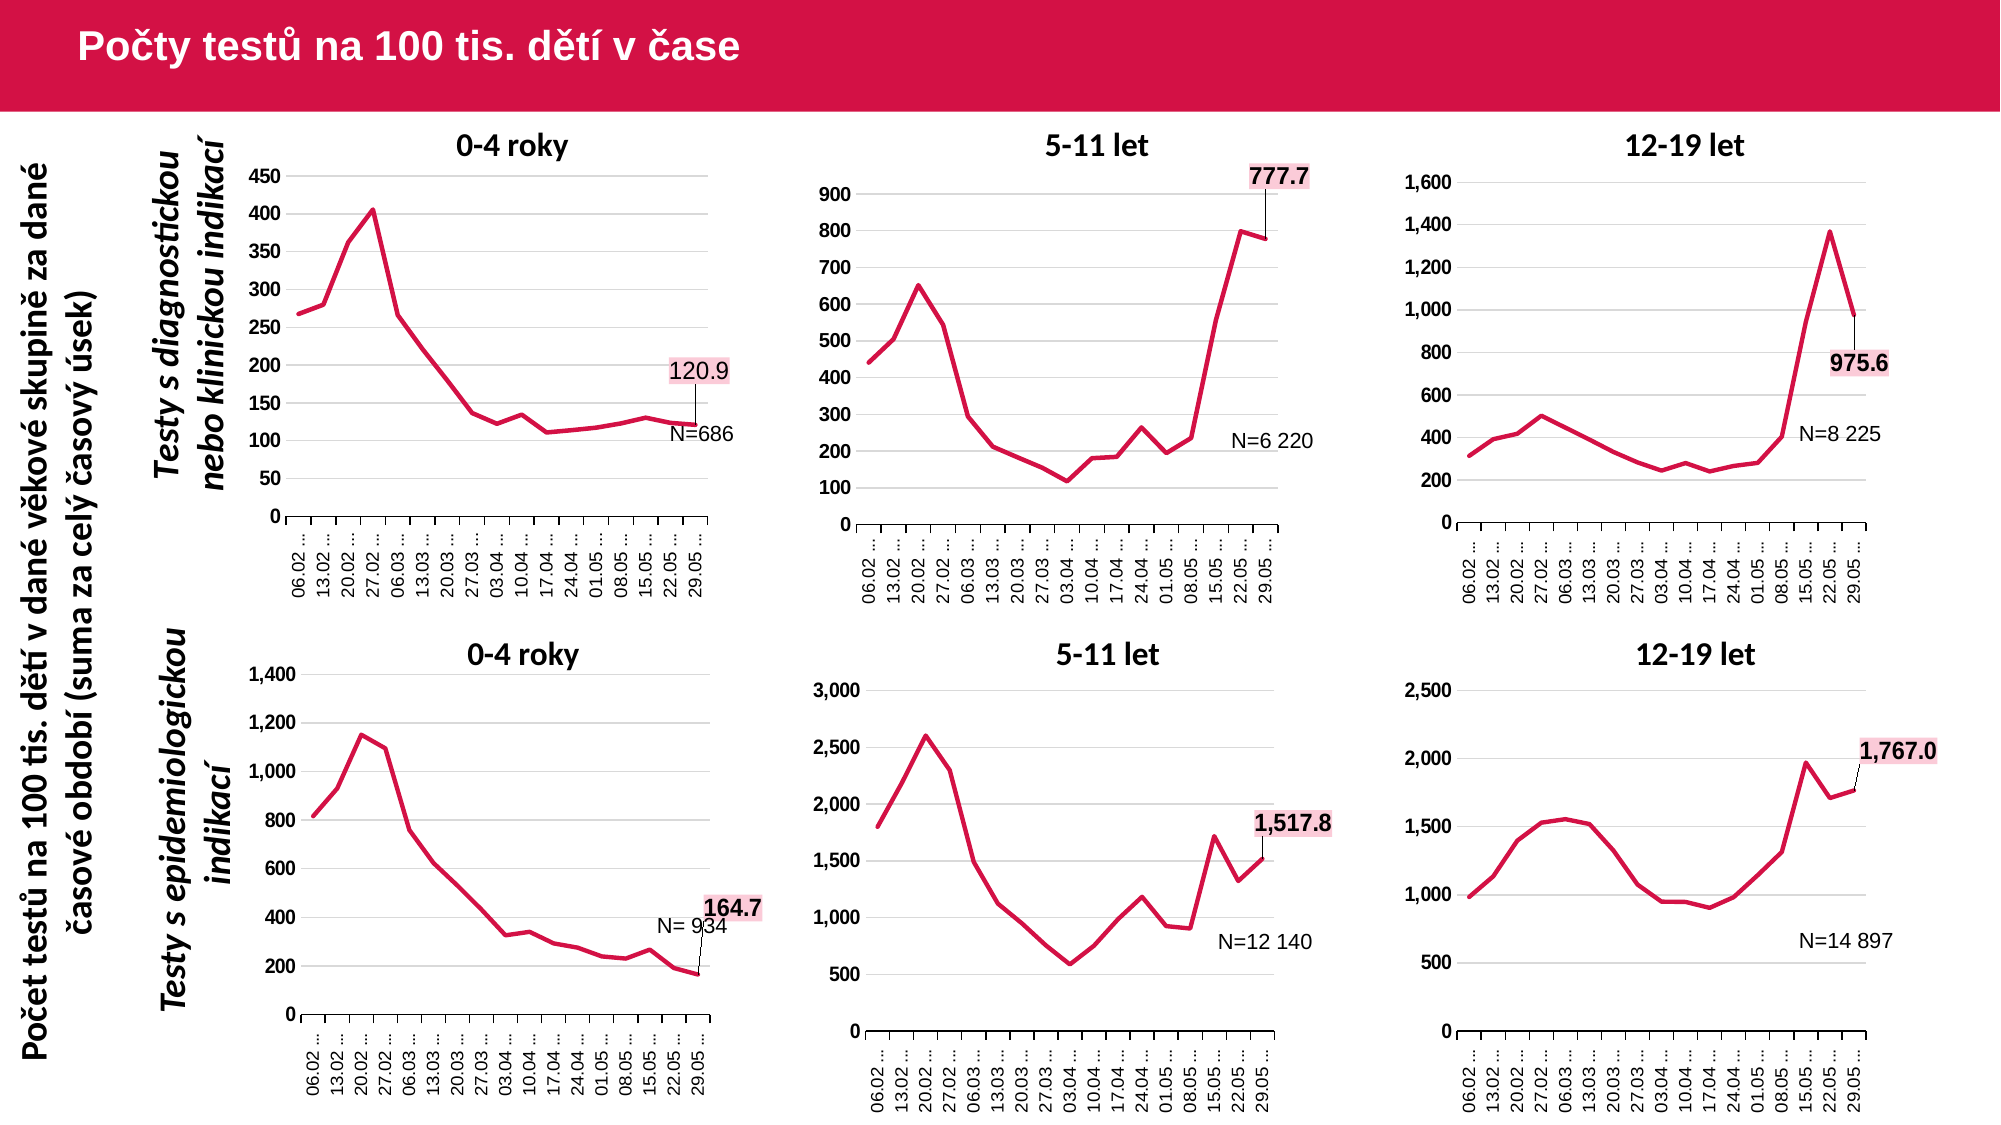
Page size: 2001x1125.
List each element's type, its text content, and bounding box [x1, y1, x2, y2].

text_box 0-4 roky [309, 123, 716, 157]
text_box 5-11 let [904, 631, 1312, 672]
text_box Testy s diagnostickou nebo klinickou indikací [133, 123, 239, 508]
chart [248, 655, 782, 1100]
chart [248, 157, 782, 602]
chart [818, 163, 1352, 607]
title Počty testů na 100 tis. dětí v čase [62, 0, 1318, 95]
text_box 12-19 let [1492, 631, 1899, 672]
chart [812, 672, 1346, 1116]
text_box Testy s epidemiologickou indikací [139, 606, 245, 1036]
text_box Počet testů na 100 tis. dětí v dané věkové skupině za dané časové období (suma za celý časový úsek) [1, 94, 107, 1125]
chart [1404, 672, 1938, 1116]
text_box 5-11 let [893, 123, 1301, 163]
text_box 0-4 roky [320, 631, 727, 655]
chart [1404, 163, 1938, 608]
text_box 12-19 let [1481, 123, 1888, 163]
